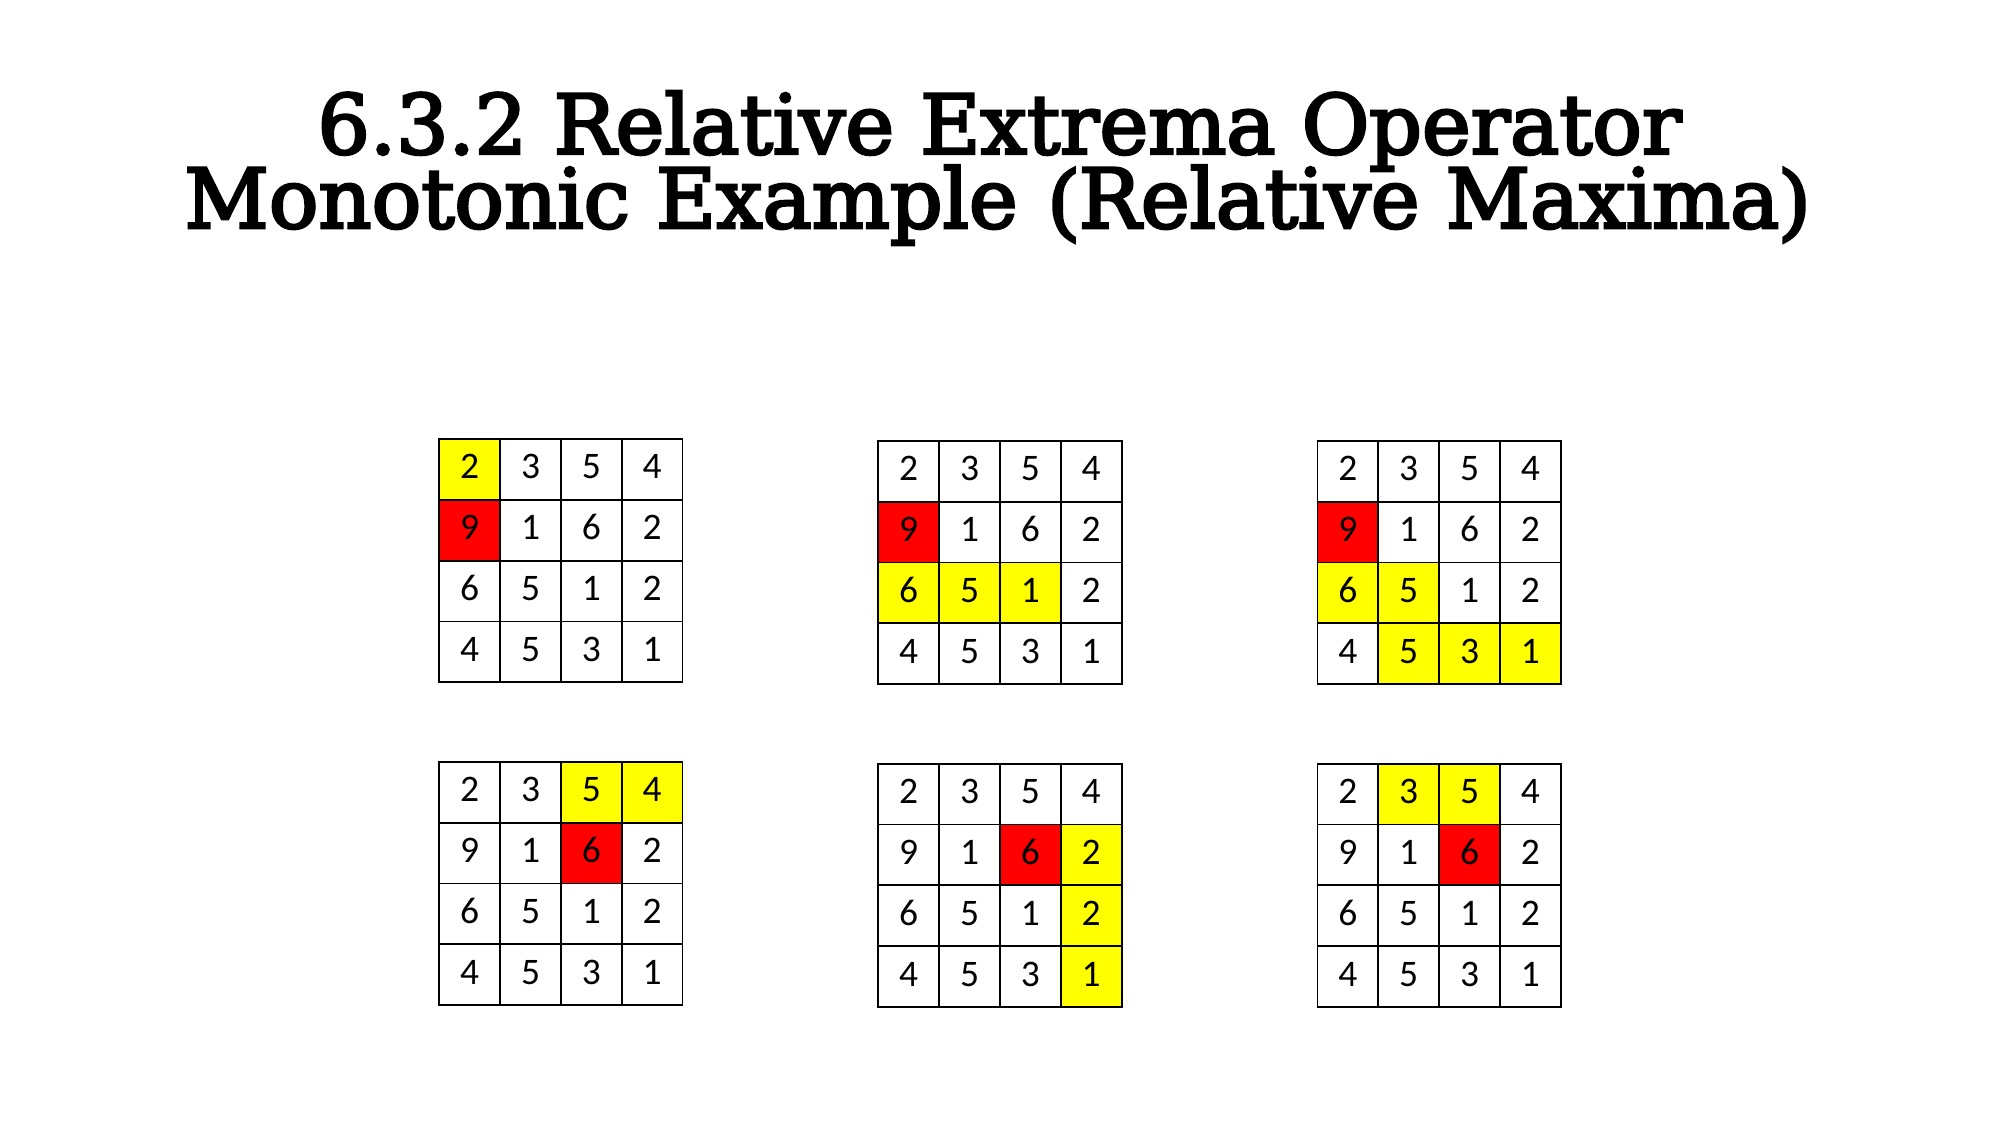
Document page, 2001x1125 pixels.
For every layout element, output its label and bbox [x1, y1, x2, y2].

table_header [1440, 765, 1499, 824]
table_header [440, 763, 499, 822]
table_cell [1318, 825, 1377, 884]
table_cell [1379, 503, 1438, 562]
table_cell [1379, 947, 1438, 1006]
table_cell [1001, 624, 1060, 683]
table_cell [440, 562, 499, 621]
title [137, 59, 1863, 278]
table_cell [623, 622, 682, 681]
table_cell [1062, 503, 1121, 562]
table_header [879, 442, 938, 501]
table_cell [1062, 624, 1121, 683]
table_cell [1001, 886, 1060, 945]
table_cell [501, 622, 560, 681]
table_cell [1318, 624, 1377, 683]
table_cell [623, 945, 682, 1004]
table_cell [879, 886, 938, 945]
table_cell [1379, 624, 1438, 683]
table_cell [562, 622, 621, 681]
table_cell [623, 562, 682, 621]
table_cell [940, 563, 999, 622]
table_cell [1440, 825, 1499, 884]
table_cell [440, 622, 499, 681]
table_cell [440, 945, 499, 1004]
table_header [940, 442, 999, 501]
table_cell [562, 884, 621, 943]
table_cell [623, 884, 682, 943]
table_header [1062, 765, 1121, 824]
table_cell [1001, 947, 1060, 1006]
table_cell [1501, 503, 1560, 562]
table_cell [440, 501, 499, 560]
table_cell [1318, 886, 1377, 945]
table_cell [879, 947, 938, 1006]
table_cell [501, 824, 560, 883]
table_header [501, 440, 560, 499]
table_header [623, 763, 682, 822]
table_cell [623, 501, 682, 560]
table_header [1379, 442, 1438, 501]
table_cell [1062, 886, 1121, 945]
table_header [1440, 442, 1499, 501]
table_cell [1318, 947, 1377, 1006]
table_header [1001, 765, 1060, 824]
table_cell [501, 945, 560, 1004]
table_cell [879, 563, 938, 622]
table_cell [879, 825, 938, 884]
table_cell [1379, 825, 1438, 884]
table_header [1001, 442, 1060, 501]
table_cell [623, 824, 682, 883]
table_cell [1001, 563, 1060, 622]
table_cell [1501, 624, 1560, 683]
table_cell [1501, 886, 1560, 945]
table_cell [440, 824, 499, 883]
table_cell [1440, 886, 1499, 945]
table_header [562, 763, 621, 822]
table_cell [1062, 825, 1121, 884]
table_cell [1062, 947, 1121, 1006]
table_cell [940, 886, 999, 945]
table_cell [1440, 563, 1499, 622]
table_cell [501, 562, 560, 621]
table_header [562, 440, 621, 499]
table_cell [940, 624, 999, 683]
table_cell [879, 624, 938, 683]
table_header [1501, 765, 1560, 824]
table_cell [562, 945, 621, 1004]
table_cell [562, 562, 621, 621]
table_cell [562, 824, 621, 883]
table_cell [940, 947, 999, 1006]
table_cell [1379, 886, 1438, 945]
table_cell [440, 884, 499, 943]
table_header [1379, 765, 1438, 824]
table_cell [1062, 563, 1121, 622]
table_cell [1001, 503, 1060, 562]
table_header [623, 440, 682, 499]
table_cell [1379, 563, 1438, 622]
table_cell [879, 503, 938, 562]
table_header [1501, 442, 1560, 501]
table_header [879, 765, 938, 824]
table_cell [1501, 563, 1560, 622]
table_cell [940, 825, 999, 884]
table_cell [1001, 825, 1060, 884]
table_cell [1318, 503, 1377, 562]
table_cell [1318, 563, 1377, 622]
table_cell [1501, 947, 1560, 1006]
table_cell [1440, 624, 1499, 683]
table_cell [940, 503, 999, 562]
table_cell [501, 501, 560, 560]
table_cell [1440, 947, 1499, 1006]
table_header [1062, 442, 1121, 501]
table_header [1318, 765, 1377, 824]
table_header [501, 763, 560, 822]
table_cell [1440, 503, 1499, 562]
table_header [940, 765, 999, 824]
table_header [1318, 442, 1377, 501]
table_cell [1501, 825, 1560, 884]
table_cell [562, 501, 621, 560]
table_header [440, 440, 499, 499]
table_cell [501, 884, 560, 943]
